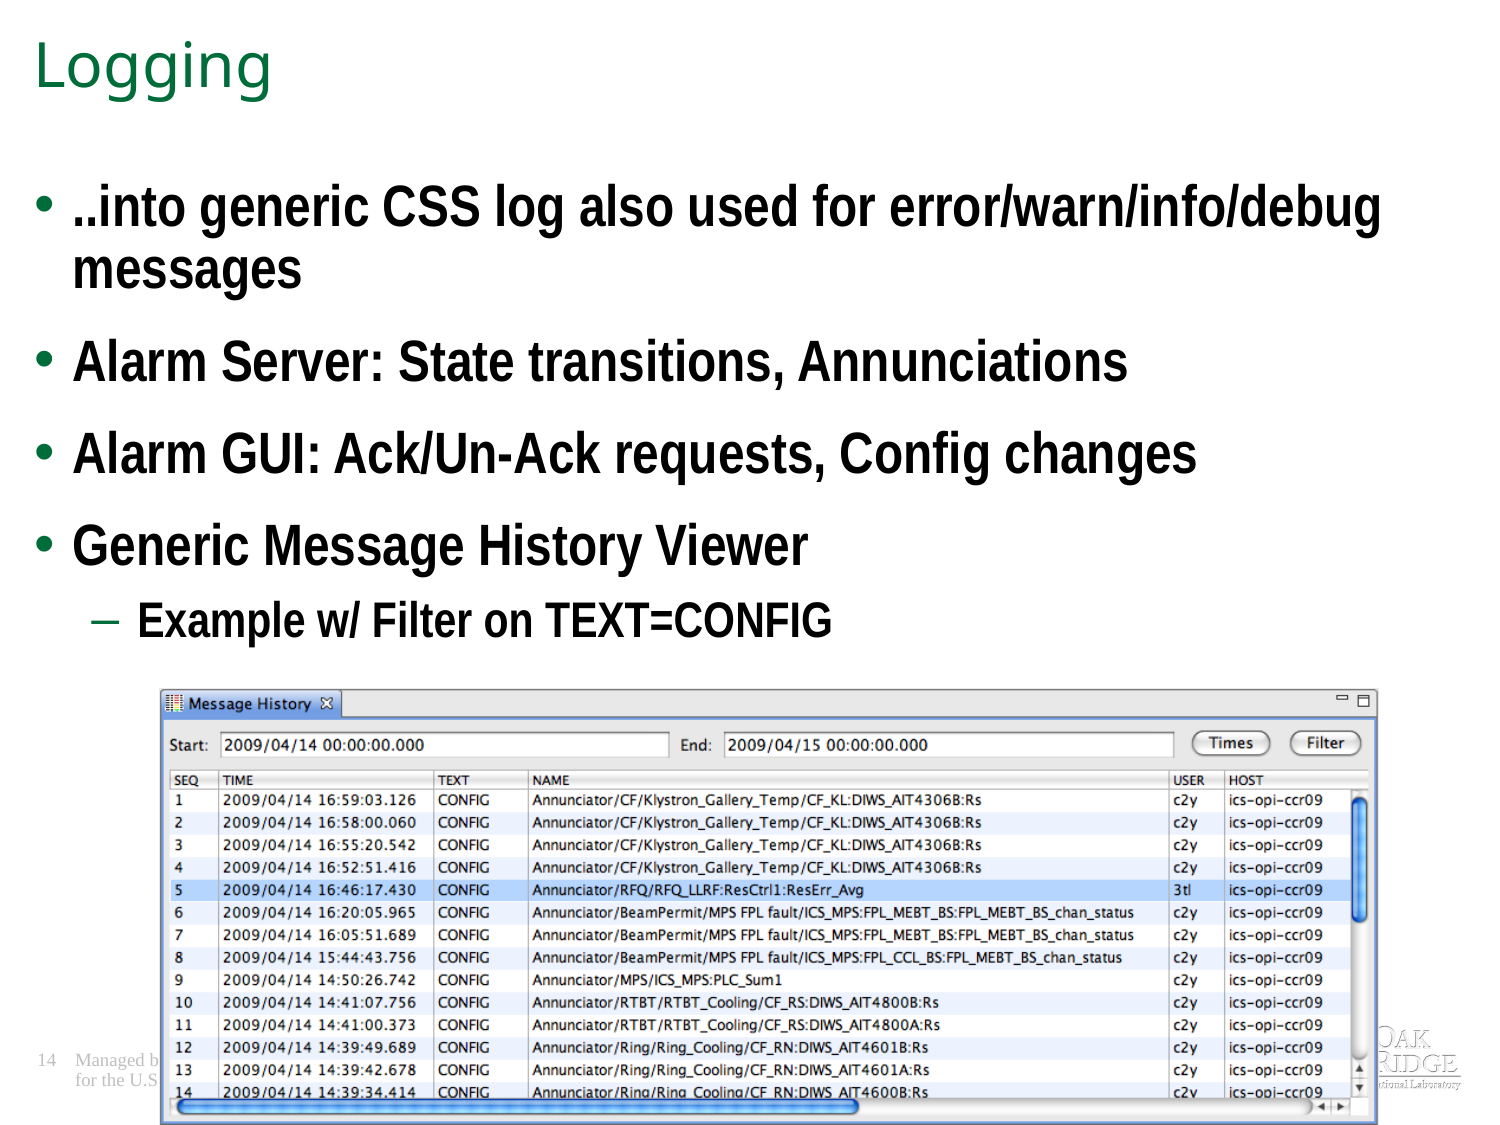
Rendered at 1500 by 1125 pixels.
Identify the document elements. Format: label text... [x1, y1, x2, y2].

list ..into generic CSS log also used for error/warn/info/debug messages Alarm Server: State transitions, Annunciations Alarm GUI: Ack/Un-Ack requests, Config changes Generic Message History Viewer Example w/ Filter on TEXT=CONFIG [19, 168, 1500, 1094]
picture [159, 688, 1472, 1125]
title Logging [18, 29, 1369, 109]
